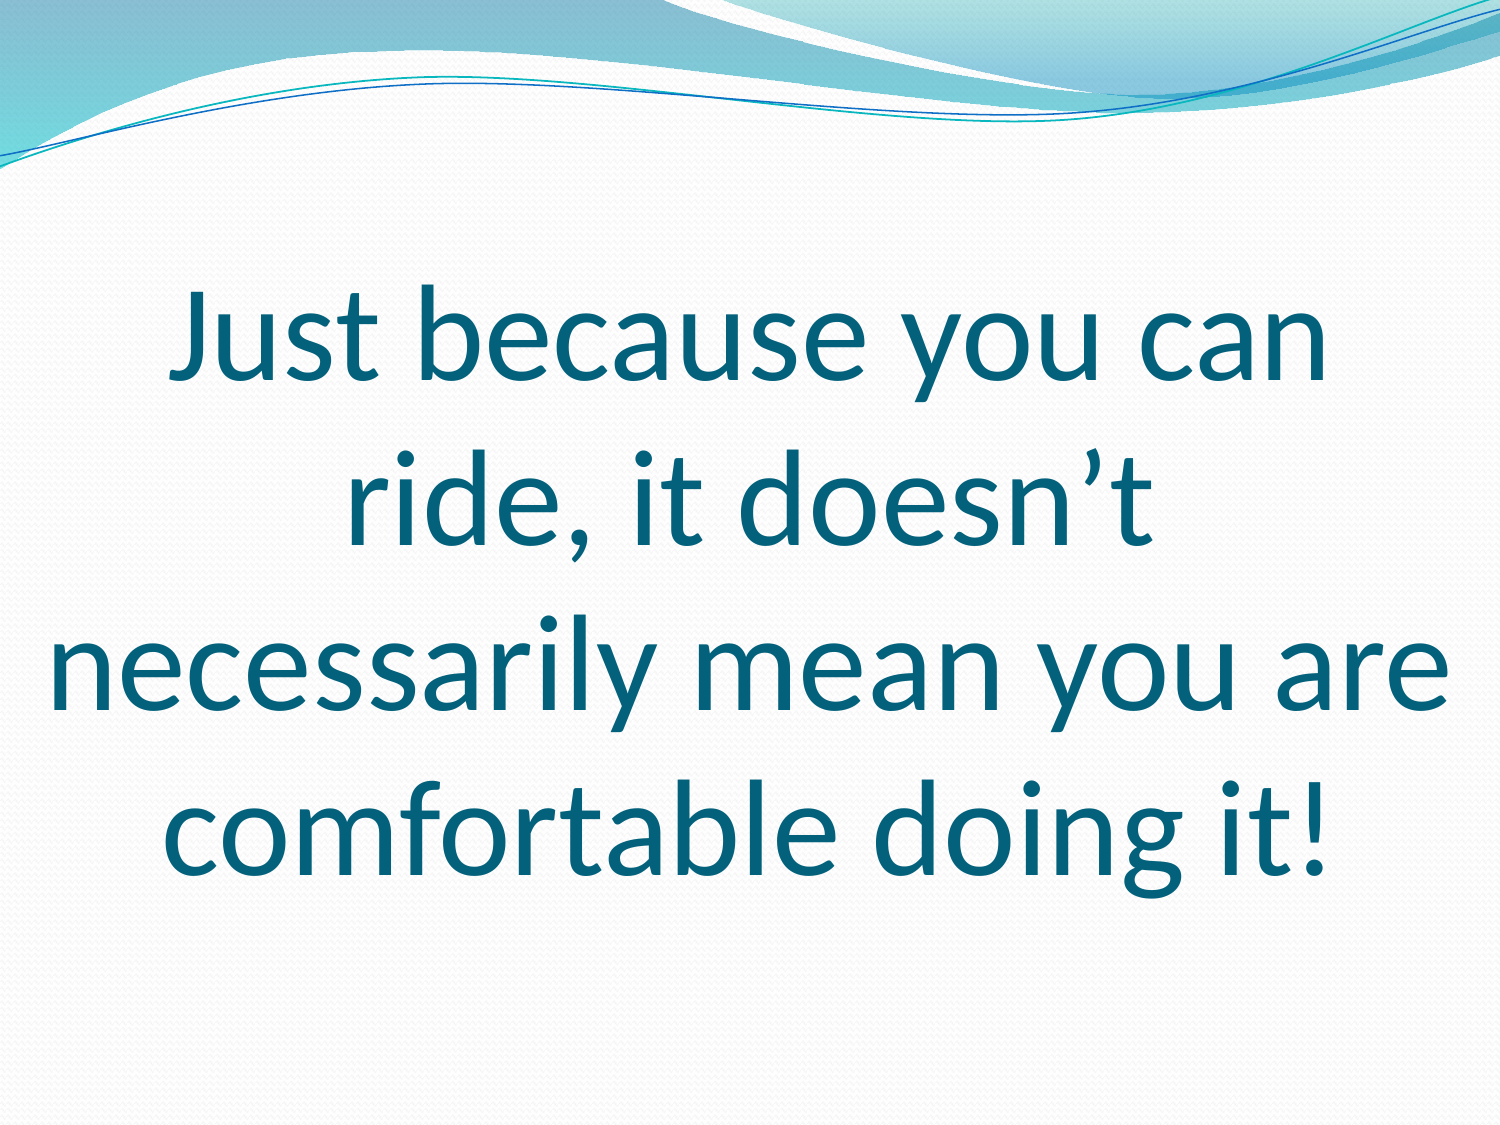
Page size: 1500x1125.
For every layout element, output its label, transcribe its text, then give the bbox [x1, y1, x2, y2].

title Just because you can ride, it doesn’t necessarily mean you are comfortable doing it! [37, 50, 1463, 1013]
